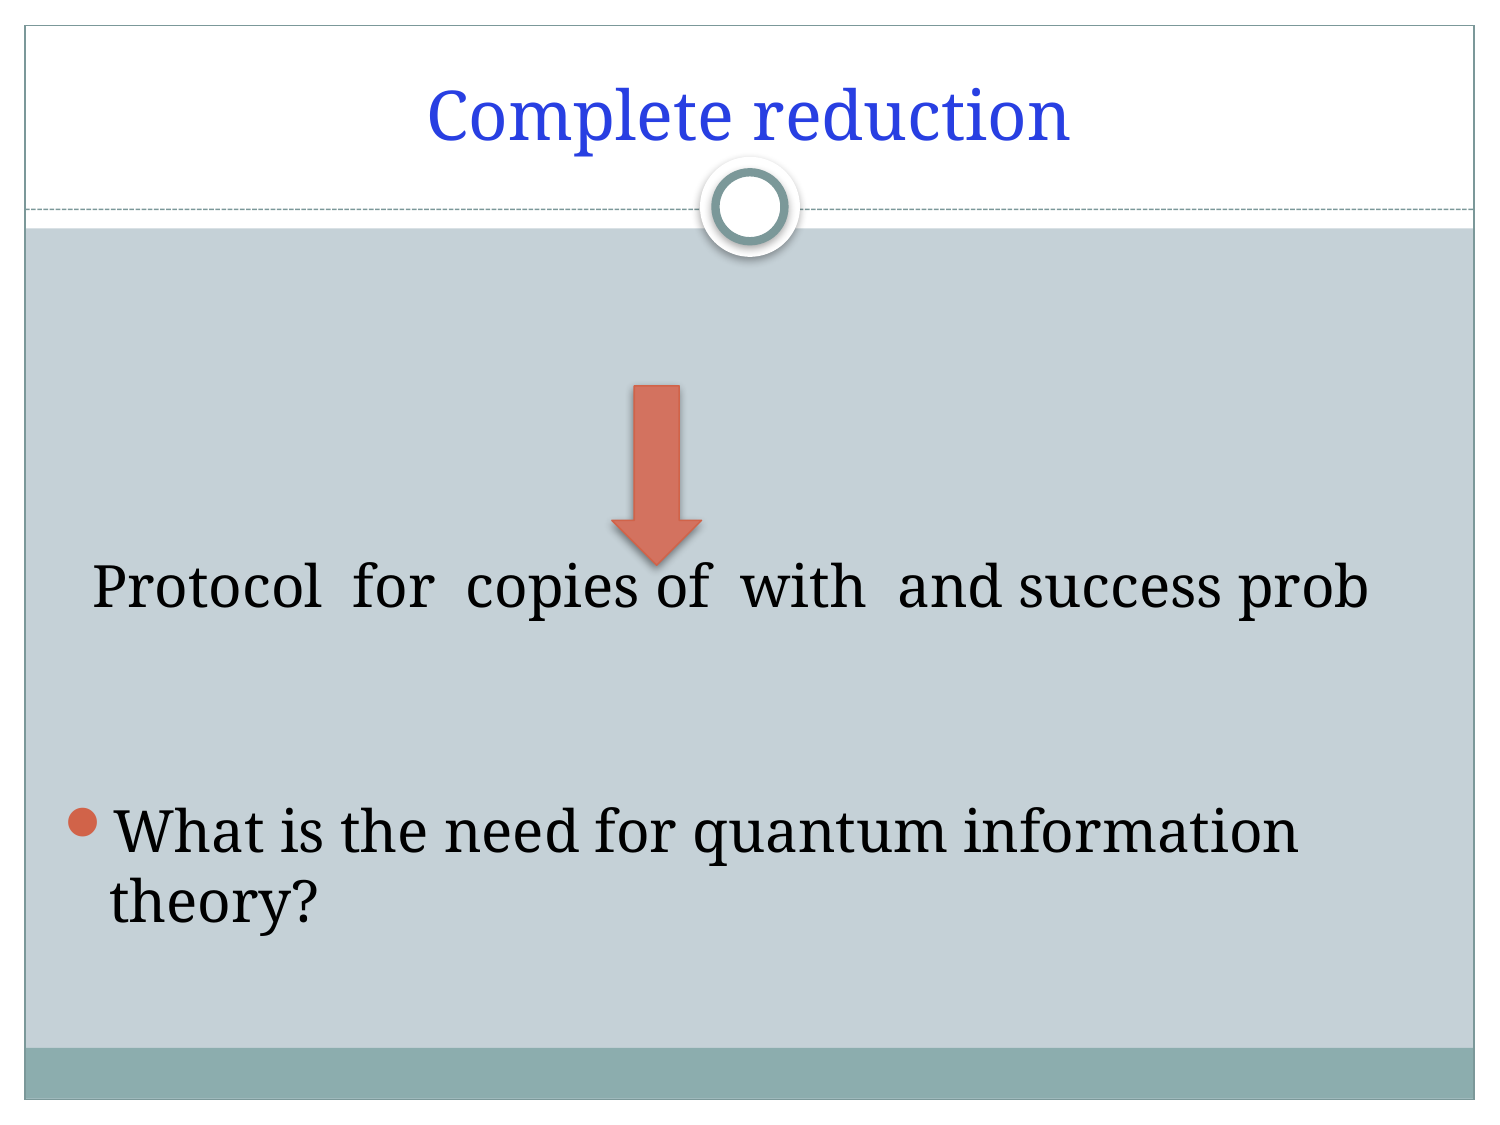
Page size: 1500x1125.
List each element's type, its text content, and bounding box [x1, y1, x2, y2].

title Complete reduction [49, 37, 1450, 162]
text_box [611, 385, 703, 566]
